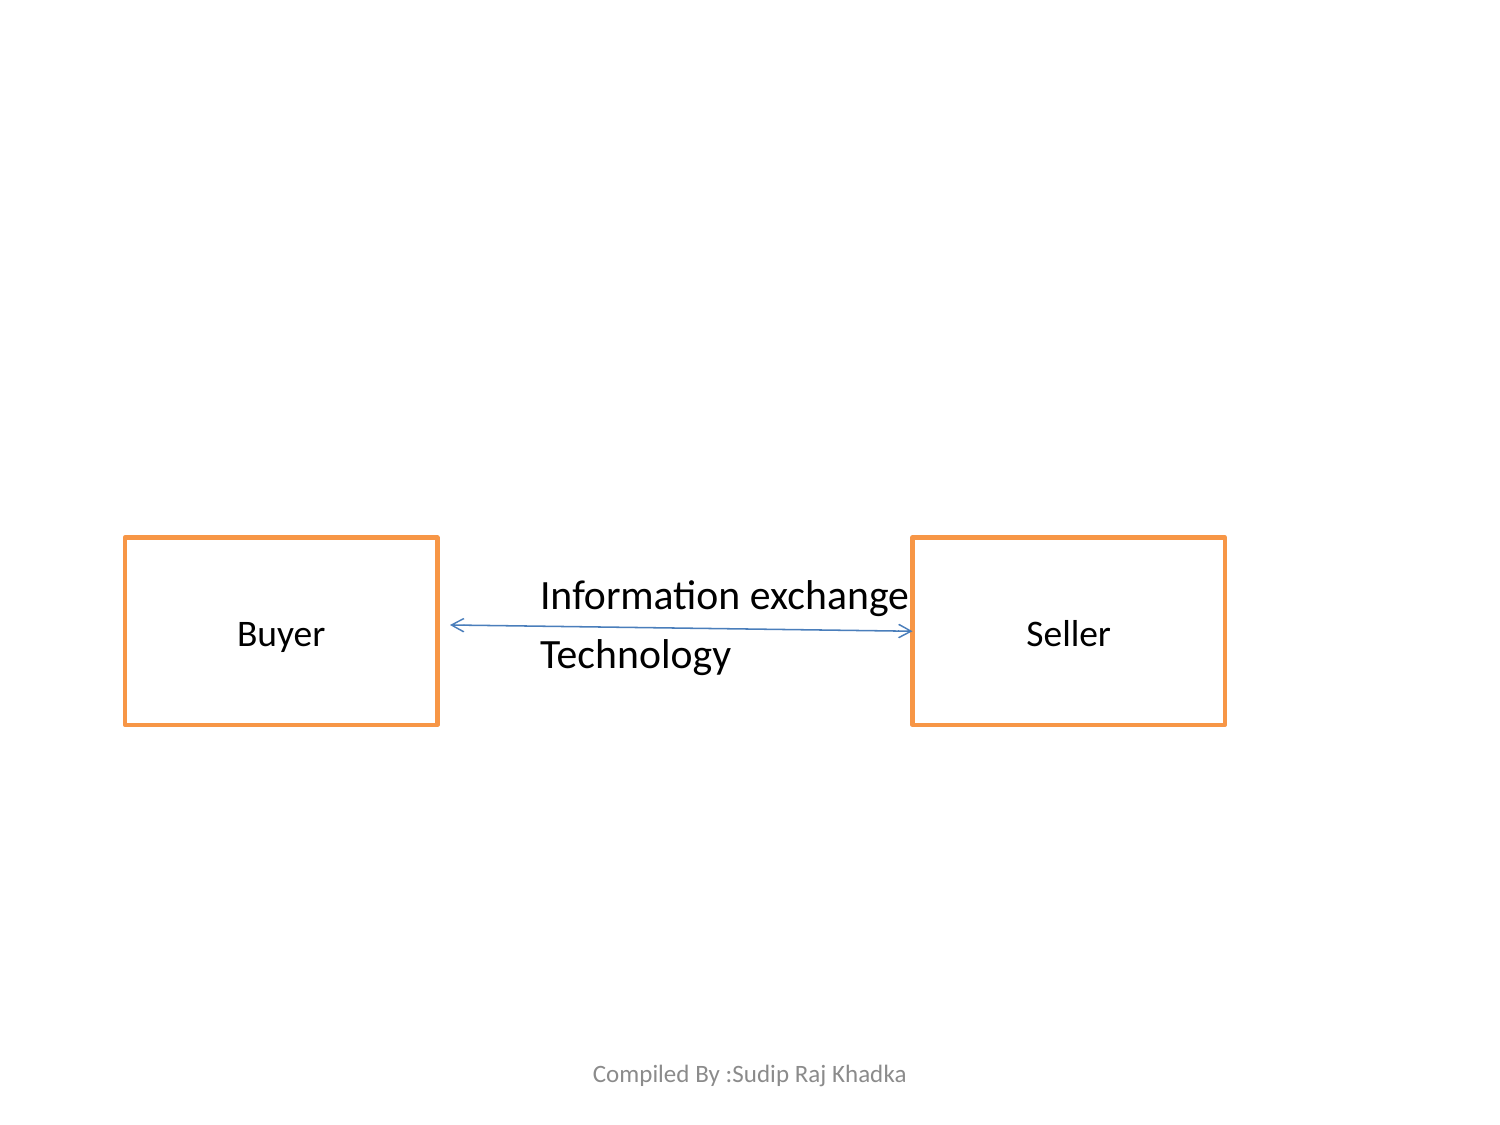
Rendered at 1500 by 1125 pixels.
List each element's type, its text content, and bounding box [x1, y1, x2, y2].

text_box Seller [910, 535, 1227, 727]
text_box Buyer [123, 535, 440, 727]
list Information exchange Technology [75, 262, 1425, 1005]
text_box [449, 624, 913, 632]
footer Compiled By :Sudip Raj Khadka [512, 1042, 988, 1103]
